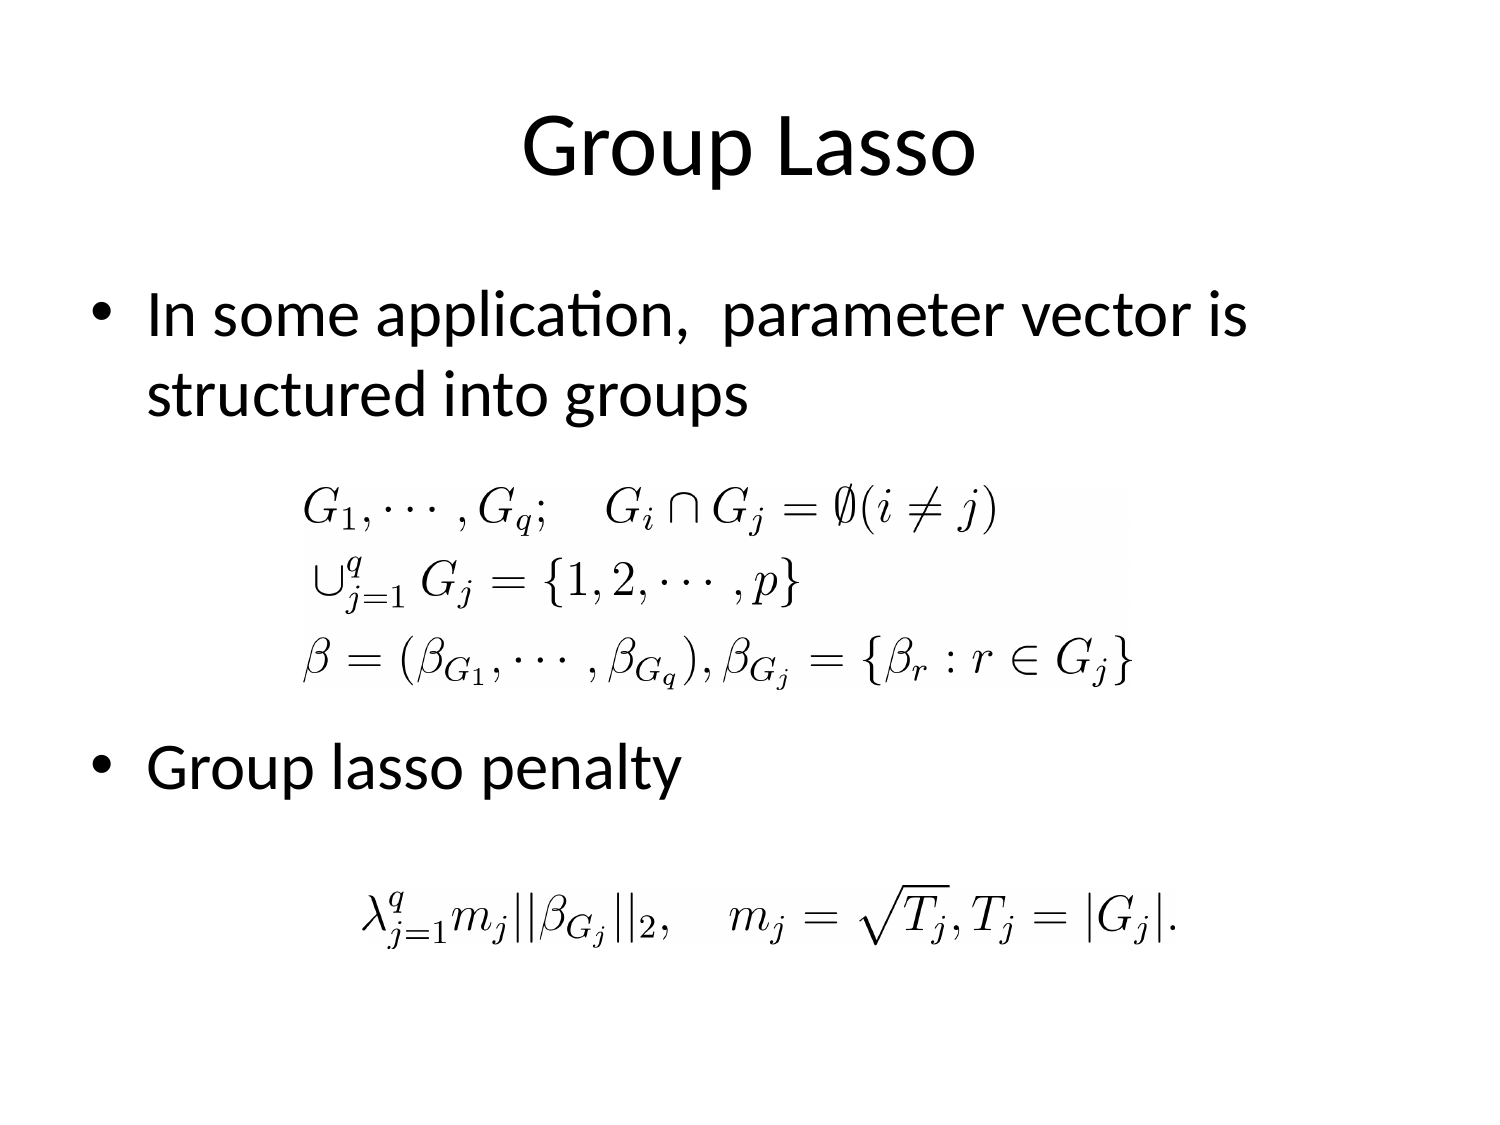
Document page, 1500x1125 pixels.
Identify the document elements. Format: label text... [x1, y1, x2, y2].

title Group Lasso [75, 45, 1425, 233]
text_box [300, 479, 1134, 694]
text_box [359, 881, 1177, 956]
list In some application, parameter vector is structured into groups Group lasso penalty [75, 262, 1425, 1005]
